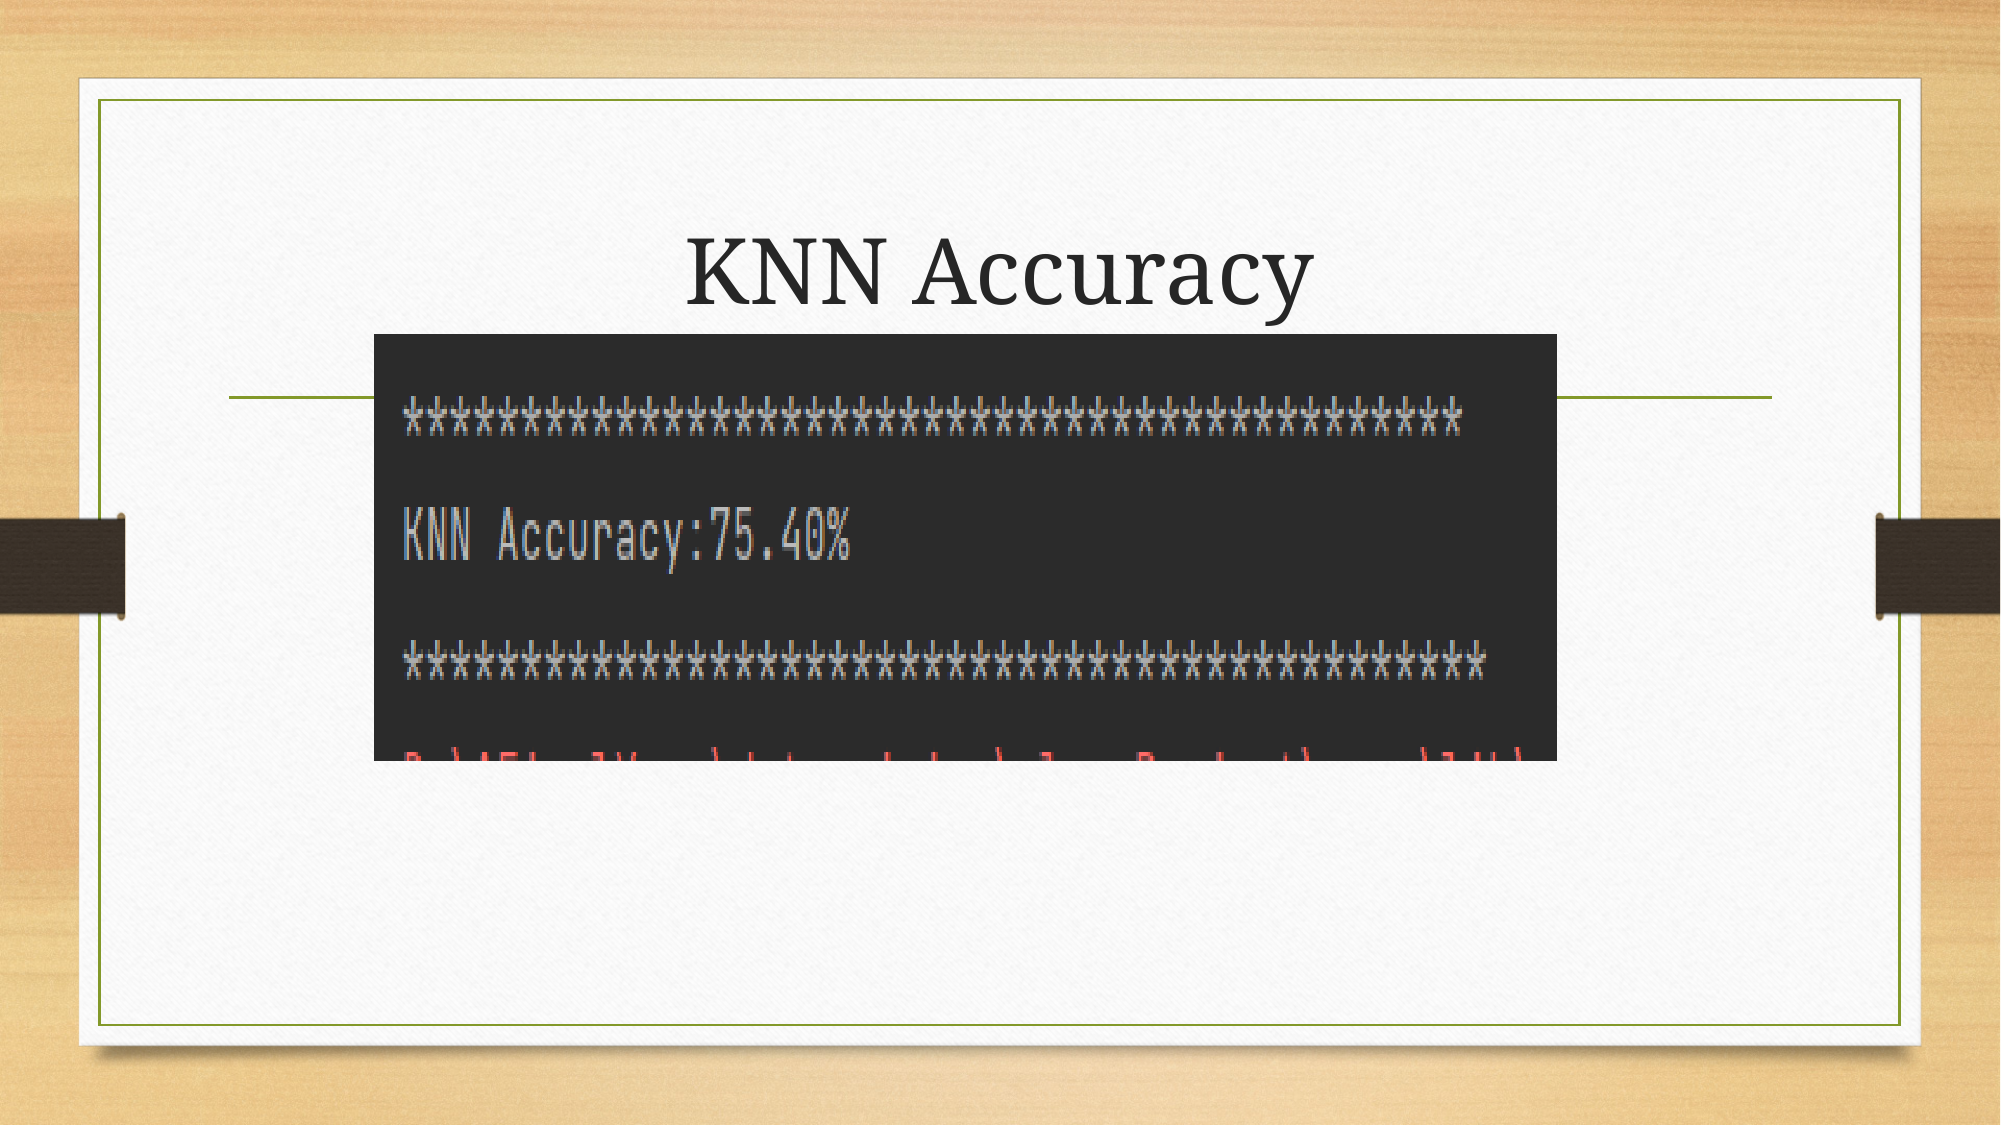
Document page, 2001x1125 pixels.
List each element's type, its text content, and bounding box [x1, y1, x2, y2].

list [374, 334, 1557, 761]
title KNN Accuracy [212, 161, 1788, 375]
picture [0, 0, 2001, 1125]
